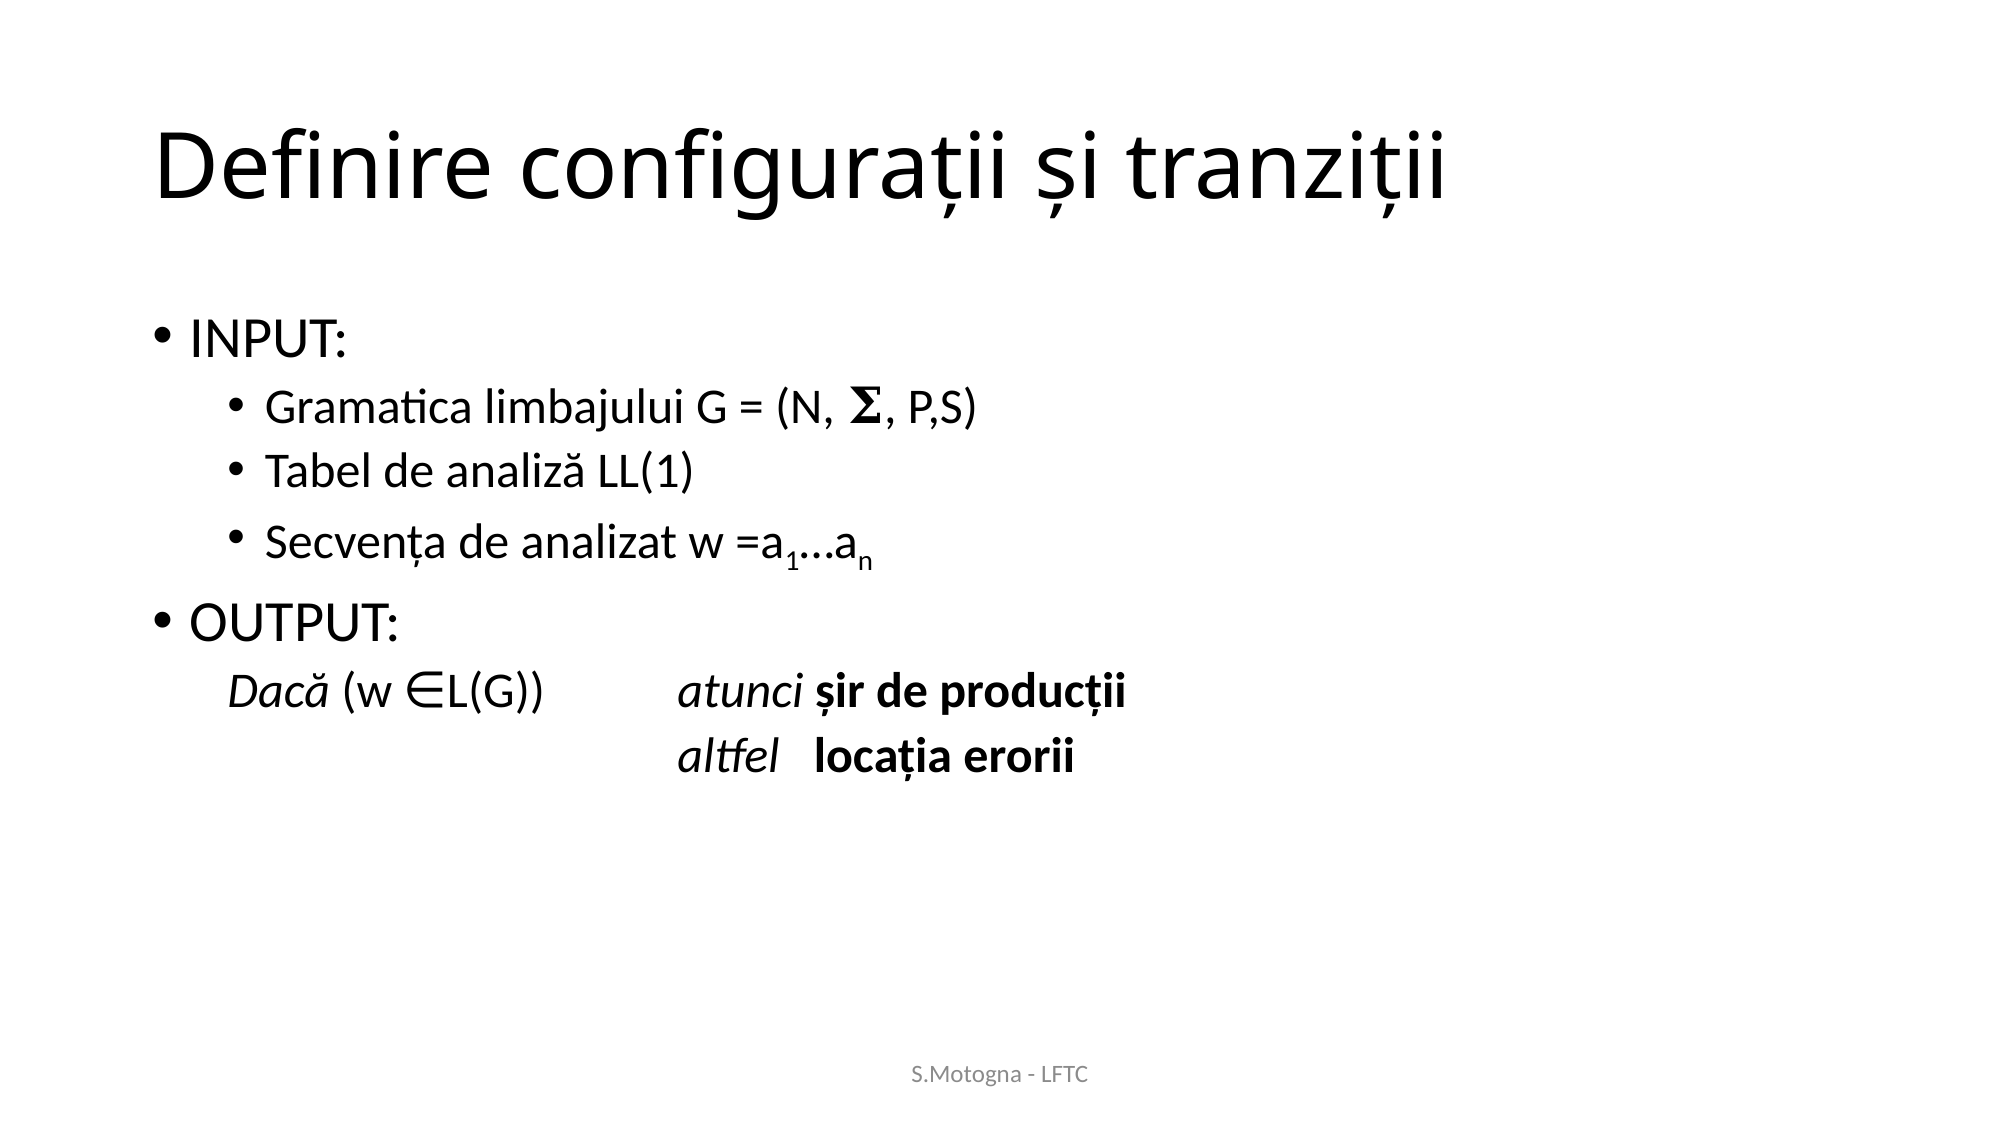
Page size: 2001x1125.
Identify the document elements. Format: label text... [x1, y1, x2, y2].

list INPUT: Gramatica limbajului G = (N, 𝚺, P,S) Tabel de analiză LL(1) Secvența de analizat w =a1…an OUTPUT: Dacă (w ∈L(G)) atunci șir de producții altfel locația erorii [137, 299, 1863, 1014]
footer S.Motogna - LFTC [662, 1042, 1338, 1103]
title Definire configurații și tranziții [137, 59, 1863, 278]
